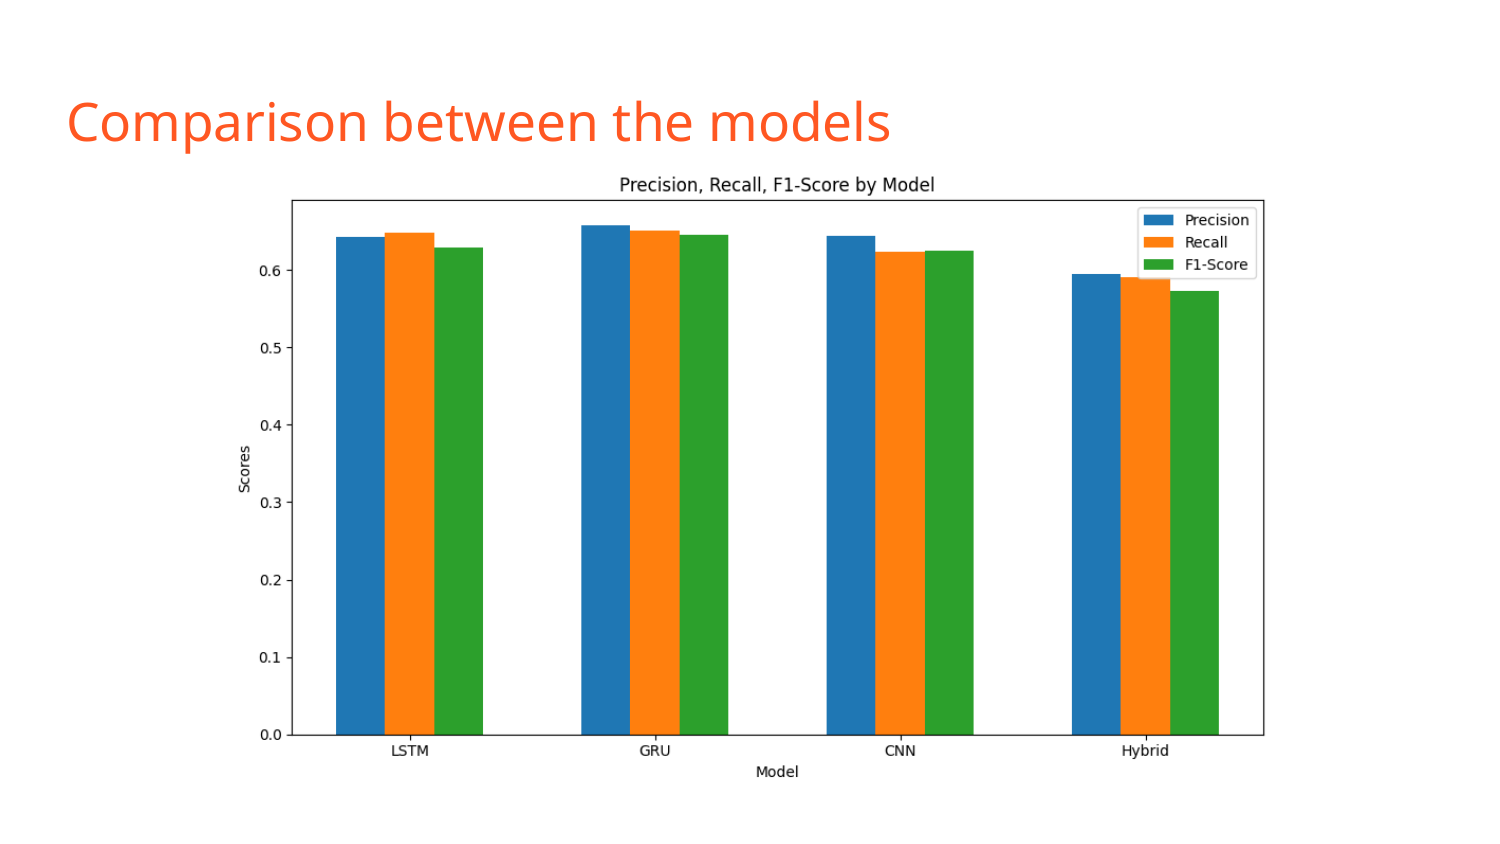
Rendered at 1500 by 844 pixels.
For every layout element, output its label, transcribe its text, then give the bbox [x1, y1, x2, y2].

picture [223, 166, 1277, 794]
title Comparison between the models [51, 72, 1449, 167]
